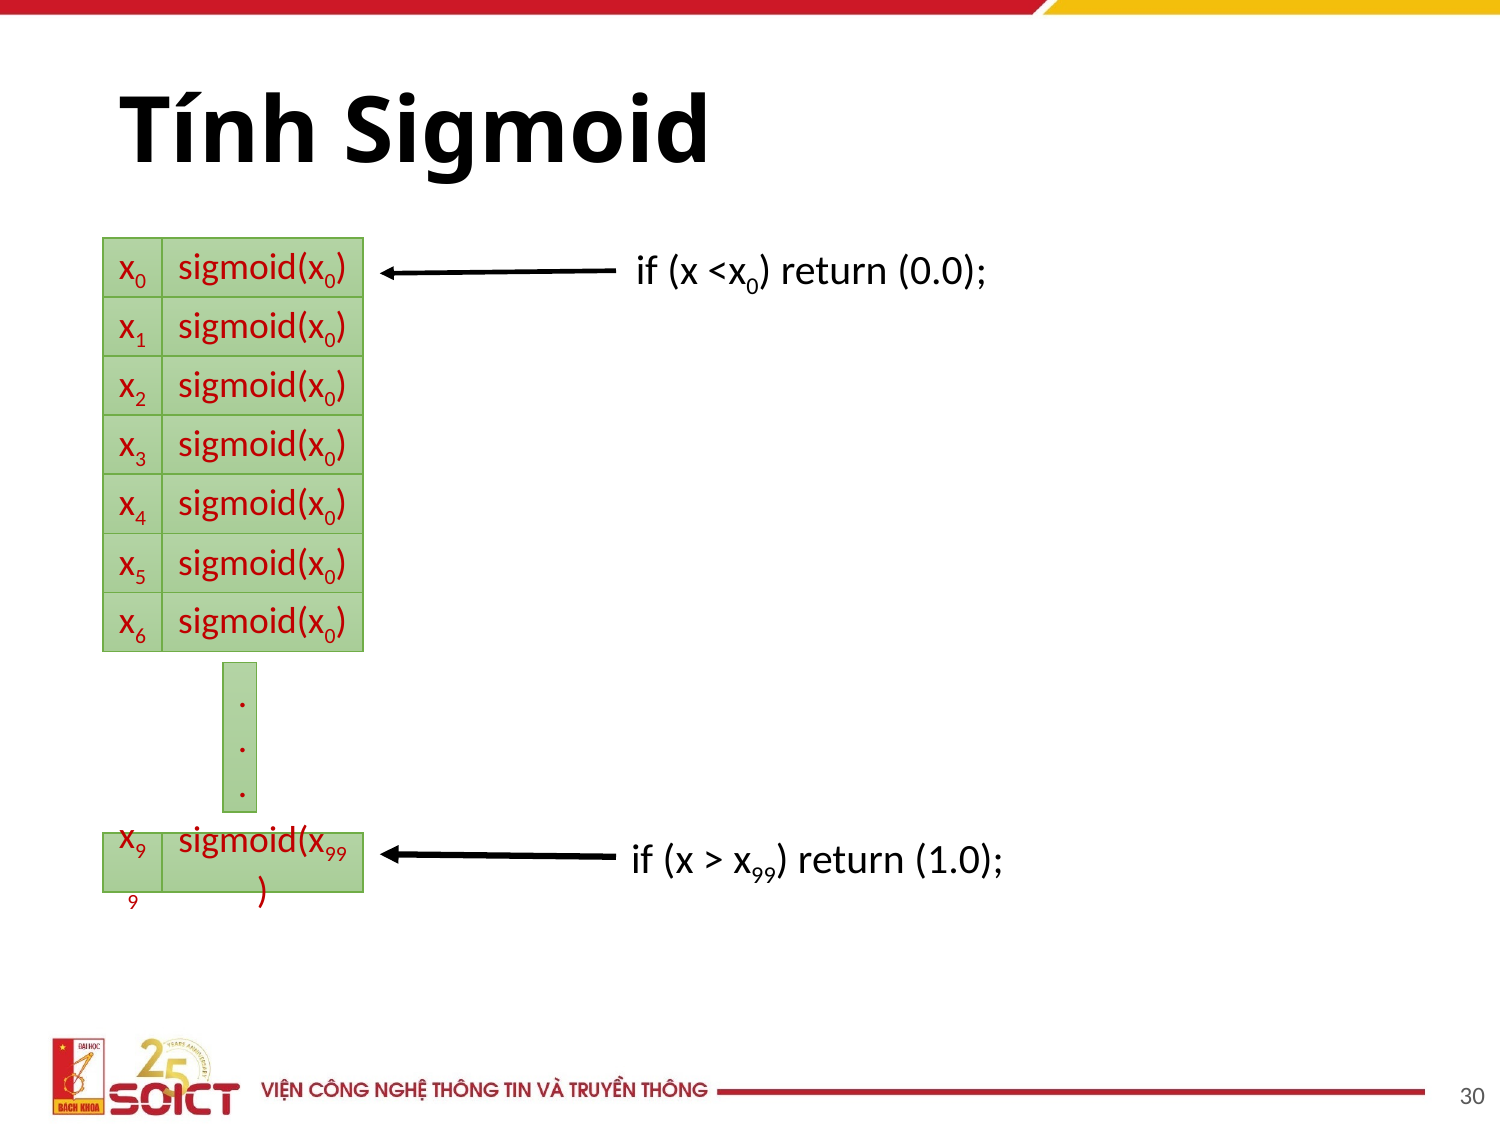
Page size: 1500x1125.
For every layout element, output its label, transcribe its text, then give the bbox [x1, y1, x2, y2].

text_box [102, 533, 364, 592]
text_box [102, 592, 364, 652]
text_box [379, 270, 617, 274]
text_box if (x > x99) return (1.0); [616, 823, 1041, 896]
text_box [102, 296, 364, 355]
text_box . . . [222, 662, 257, 813]
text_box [379, 853, 617, 857]
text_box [102, 355, 364, 414]
title Tính Sigmoid [103, 59, 1397, 206]
text_box if (x <x0) return (0.0); [620, 235, 1034, 308]
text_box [102, 414, 364, 474]
slide_number ‹#› [1316, 1065, 1500, 1125]
picture [0, 0, 1500, 1125]
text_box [102, 474, 364, 533]
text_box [102, 832, 364, 893]
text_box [102, 237, 364, 296]
